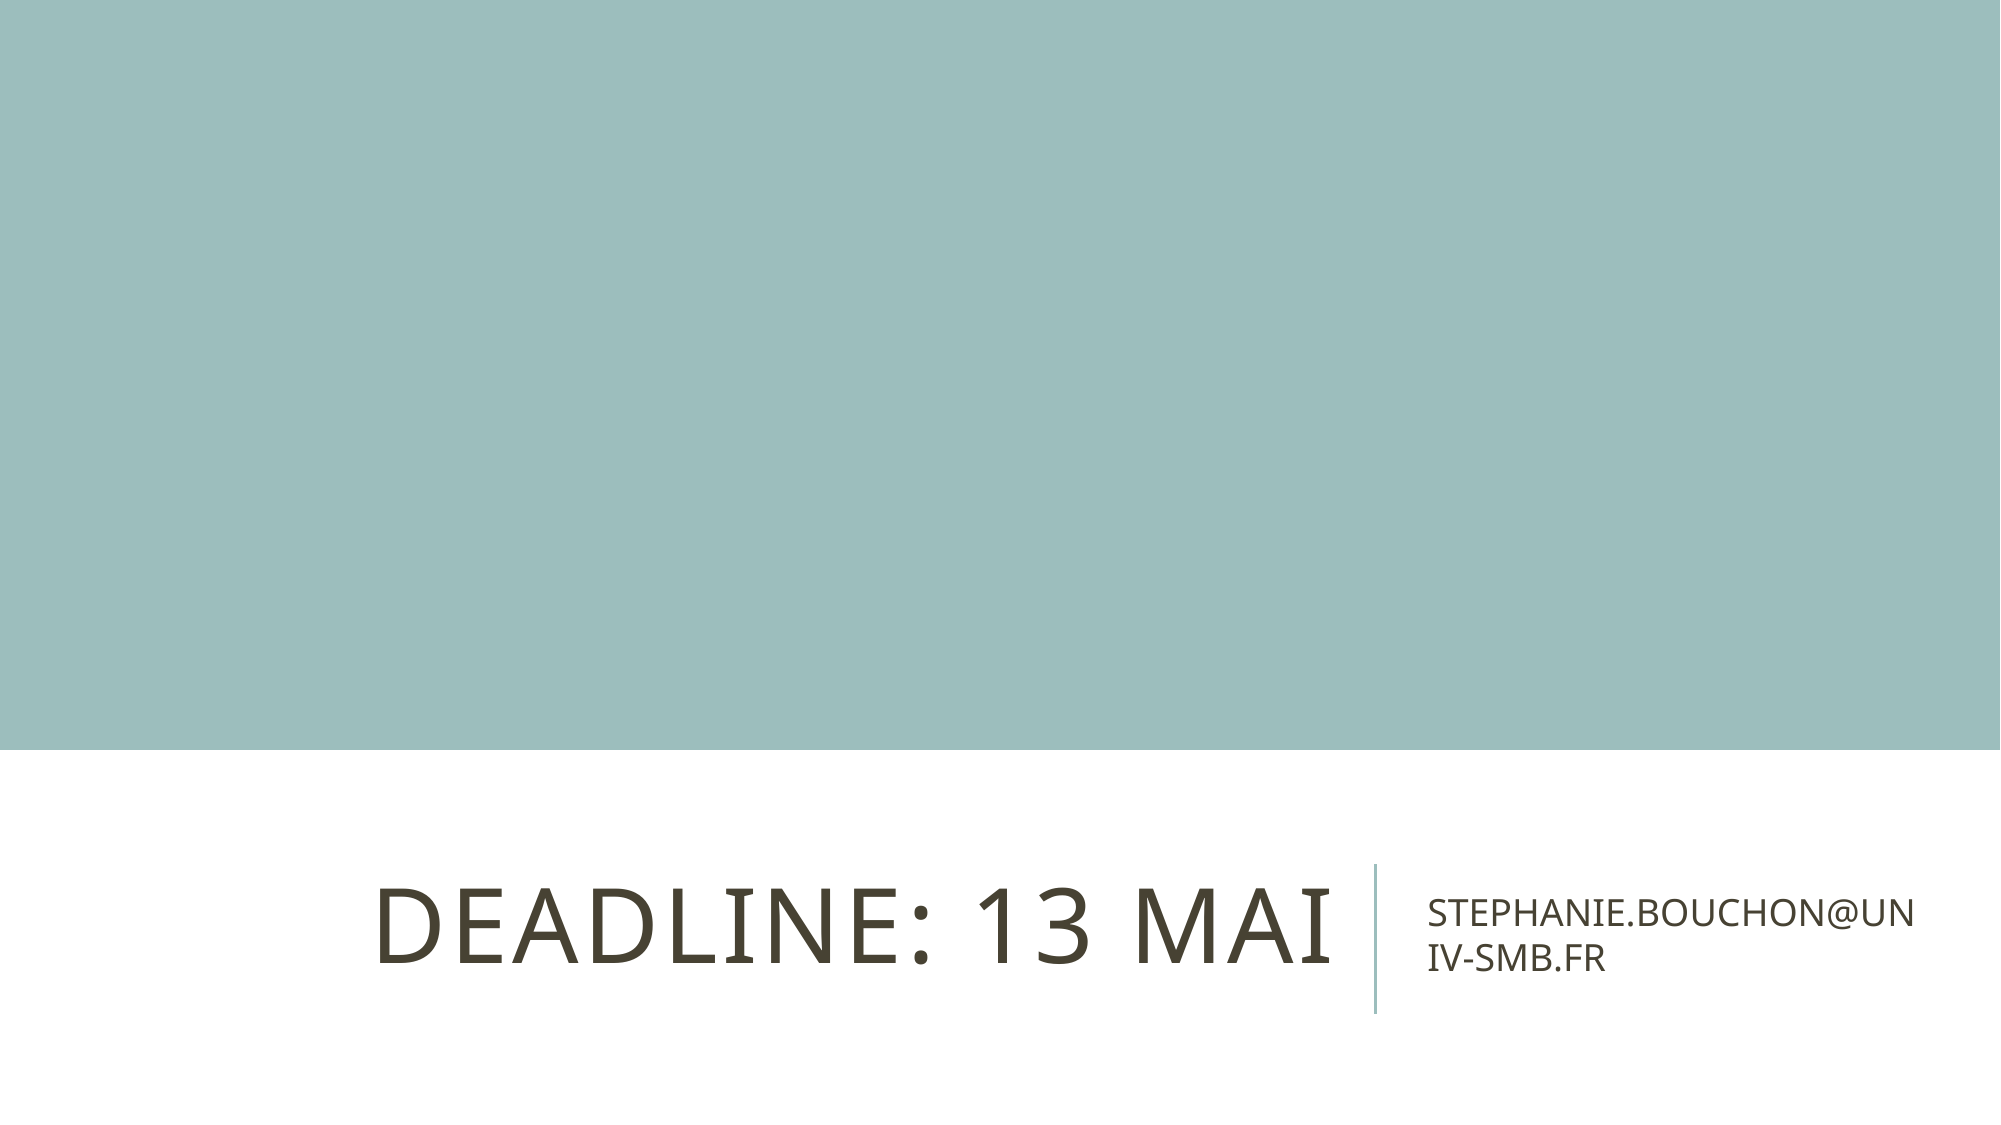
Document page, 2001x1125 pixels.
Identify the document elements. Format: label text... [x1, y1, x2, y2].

title DEADLINE: 13 MAI [75, 813, 1350, 1054]
subtitle STEPHANIE.BOUCHON@UNIV-SMB.FR [1412, 813, 1938, 1054]
